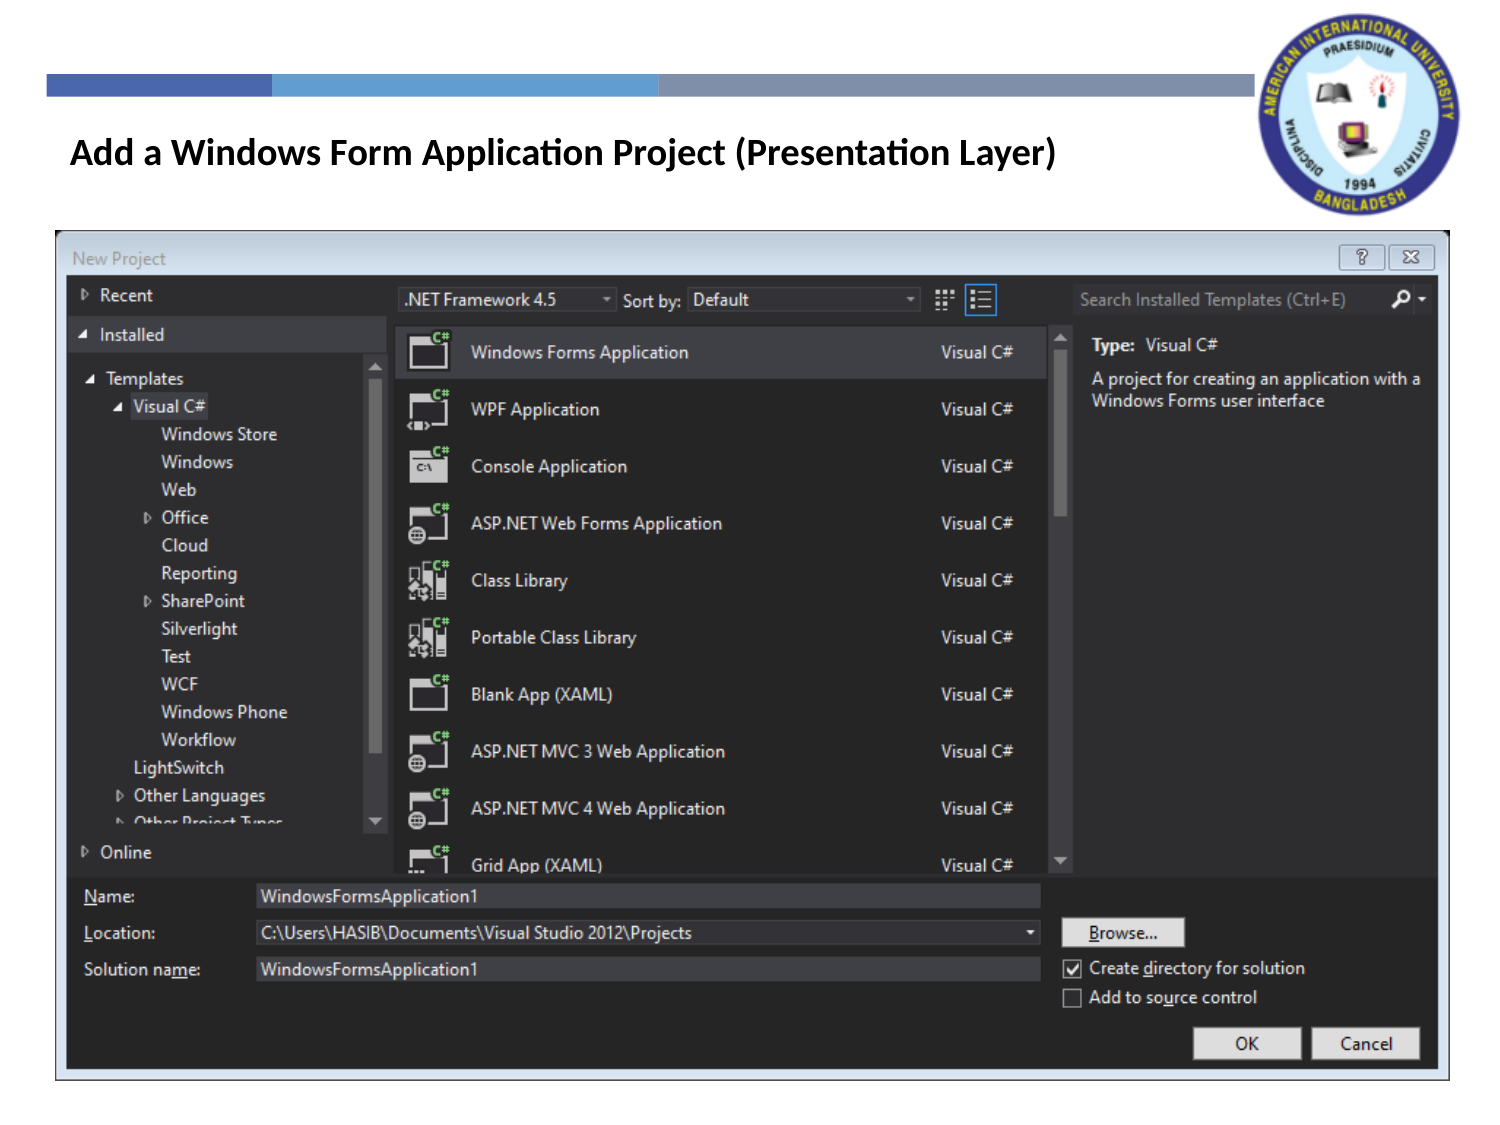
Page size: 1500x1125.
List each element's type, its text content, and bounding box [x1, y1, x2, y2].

picture [1254, 9, 1465, 221]
picture [54, 229, 1451, 1082]
text_box Add a Windows Form Application Project (Presentation Layer) [55, 119, 1129, 201]
